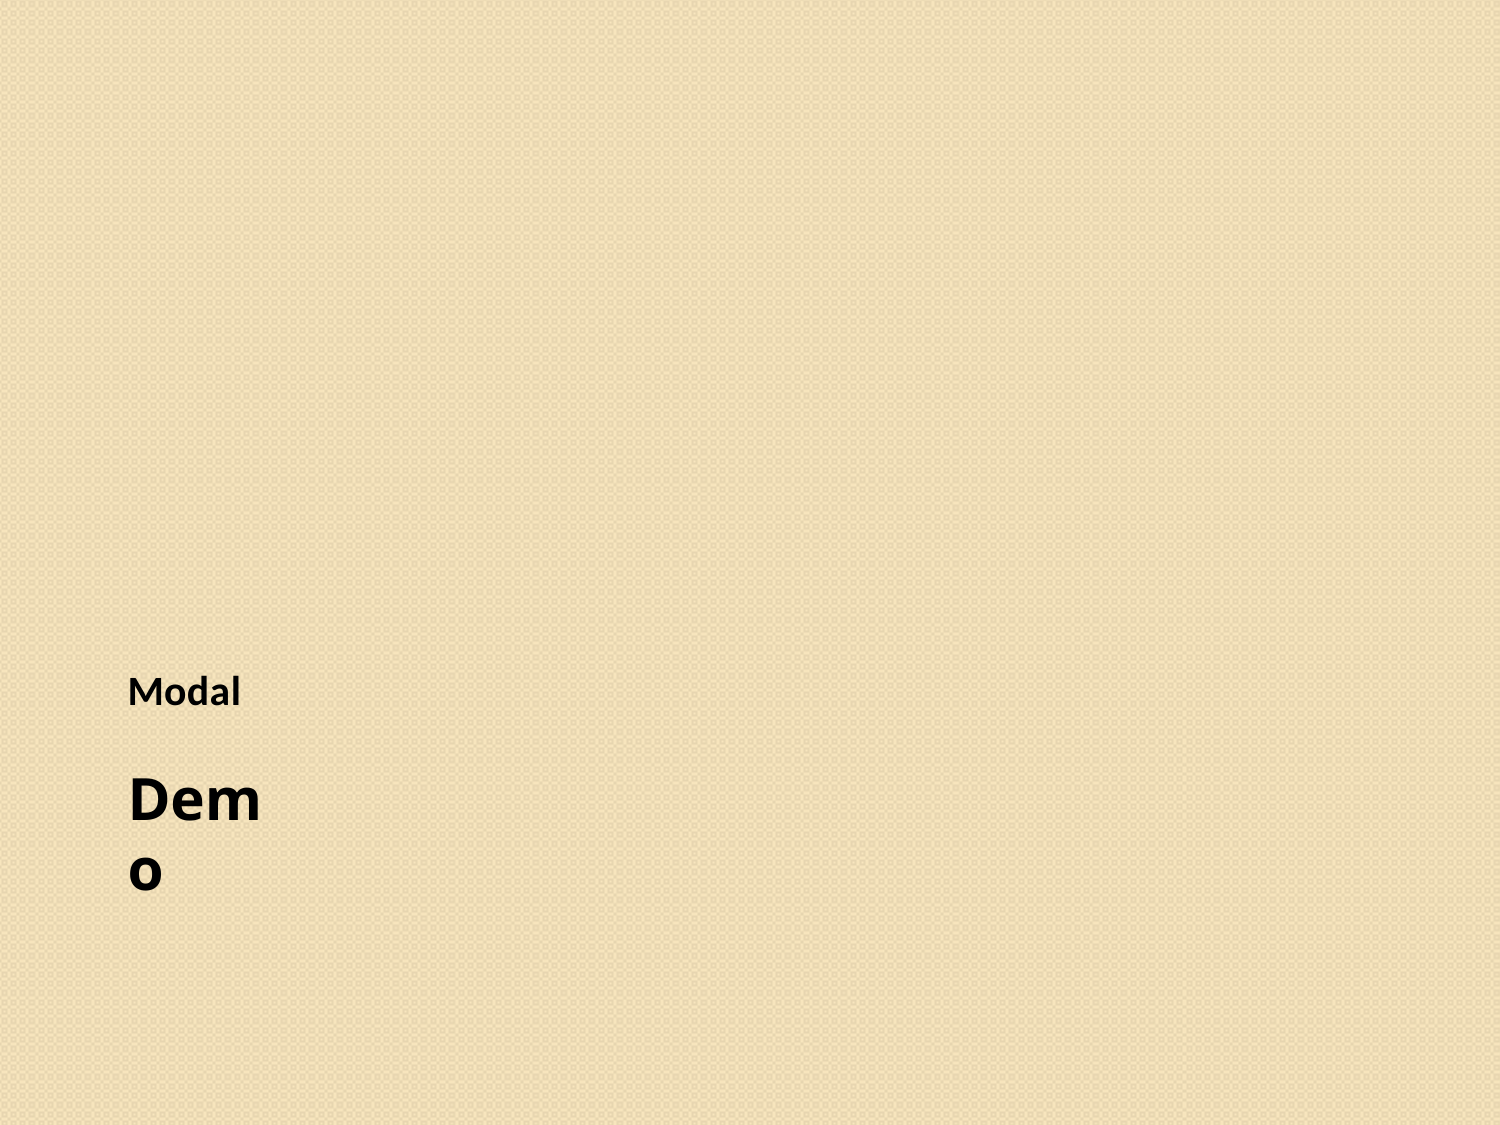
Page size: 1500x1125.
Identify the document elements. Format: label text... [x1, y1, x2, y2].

text_box Demo [125, 762, 285, 903]
text_box Modal [125, 663, 244, 714]
